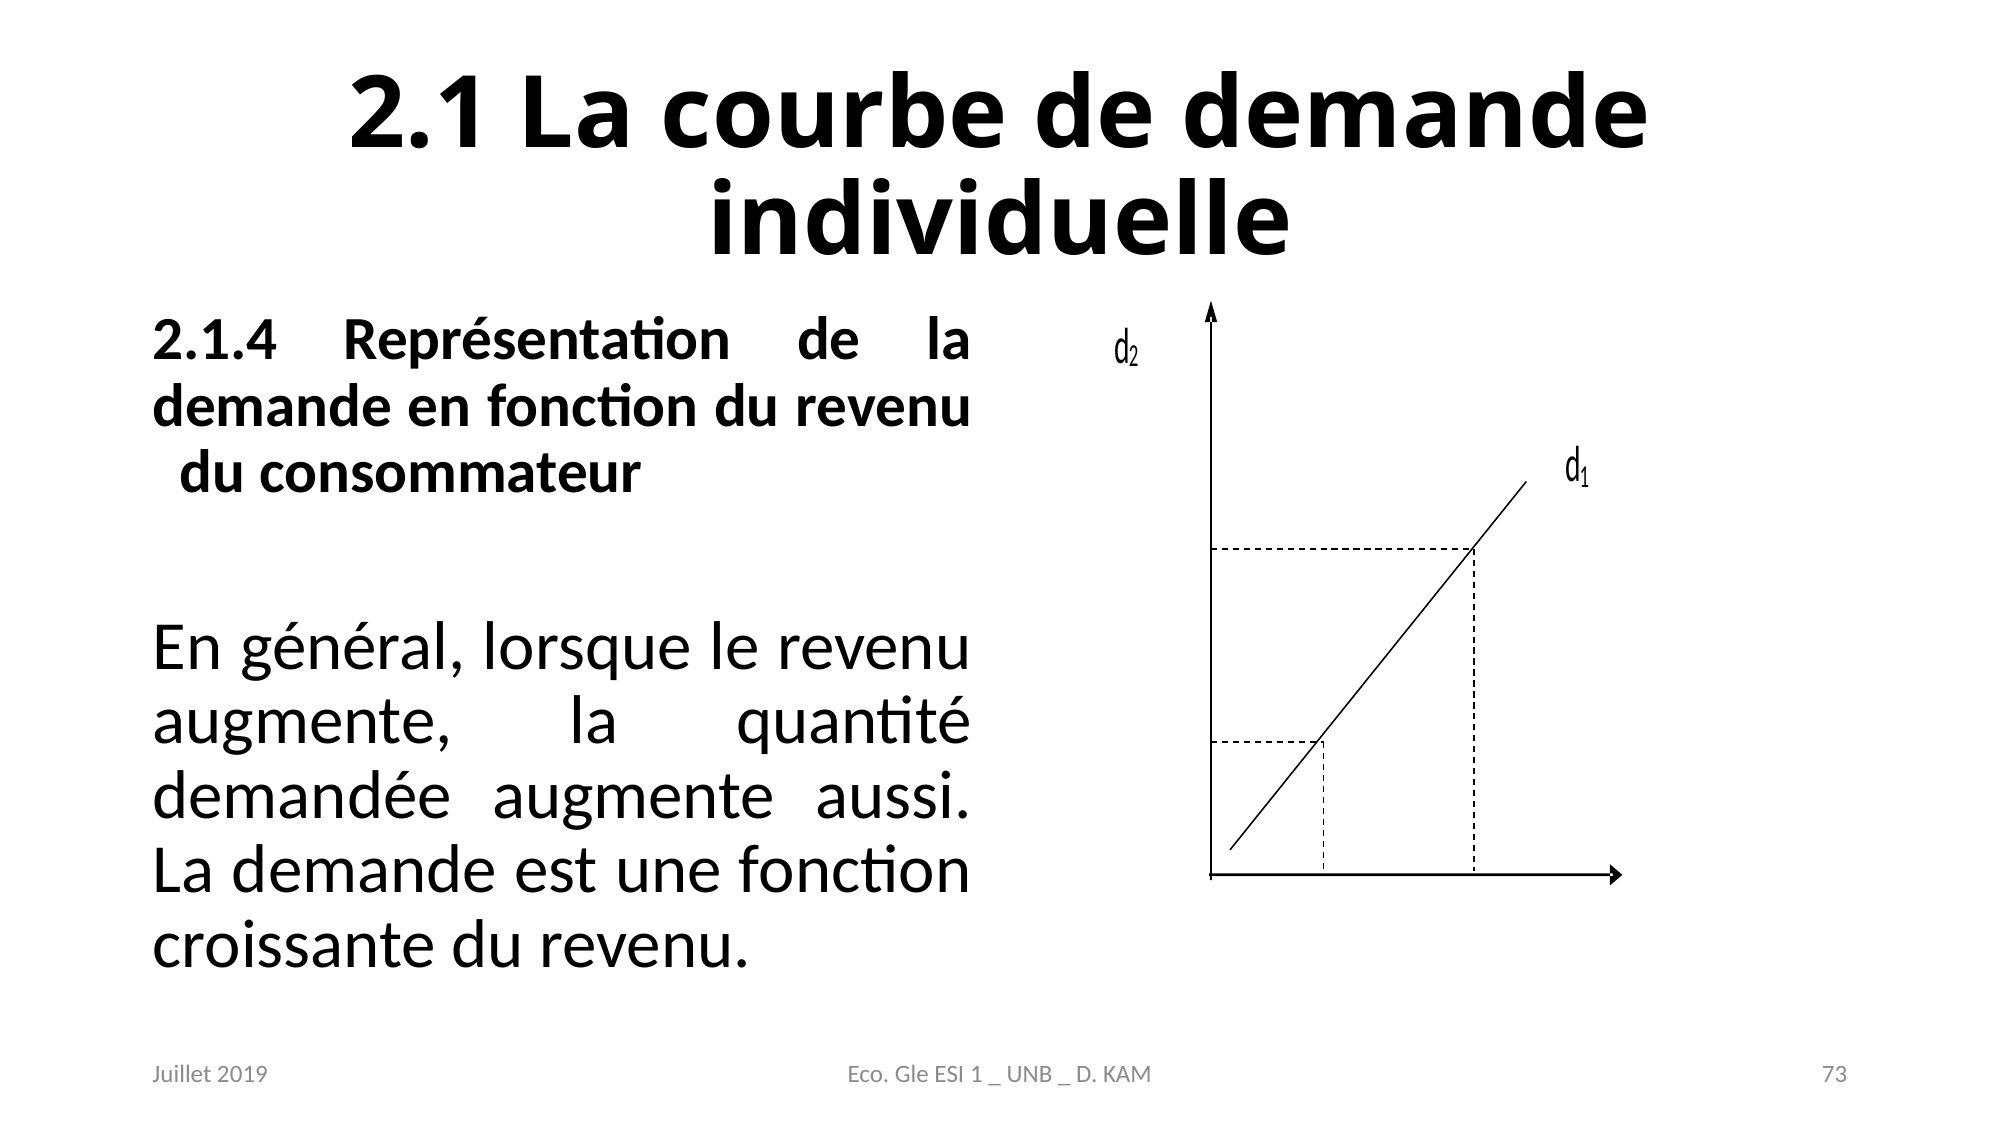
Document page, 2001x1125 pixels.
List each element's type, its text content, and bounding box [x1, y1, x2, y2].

list 2.1.4 Représentation de la demande en fonction du revenu du consommateur En général, lorsque le revenu augmente, la quantité demandée augmente aussi. La demande est une fonction croissante du revenu. [137, 299, 988, 1014]
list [1097, 299, 1778, 1014]
slide_number Juillet 2019 [137, 1042, 588, 1103]
footer Eco. Gle ESI 1 _ UNB _ D. KAM [662, 1042, 1338, 1103]
slide_number 73 [1412, 1042, 1863, 1103]
title 2.1 La courbe de demande individuelle [137, 59, 1863, 278]
